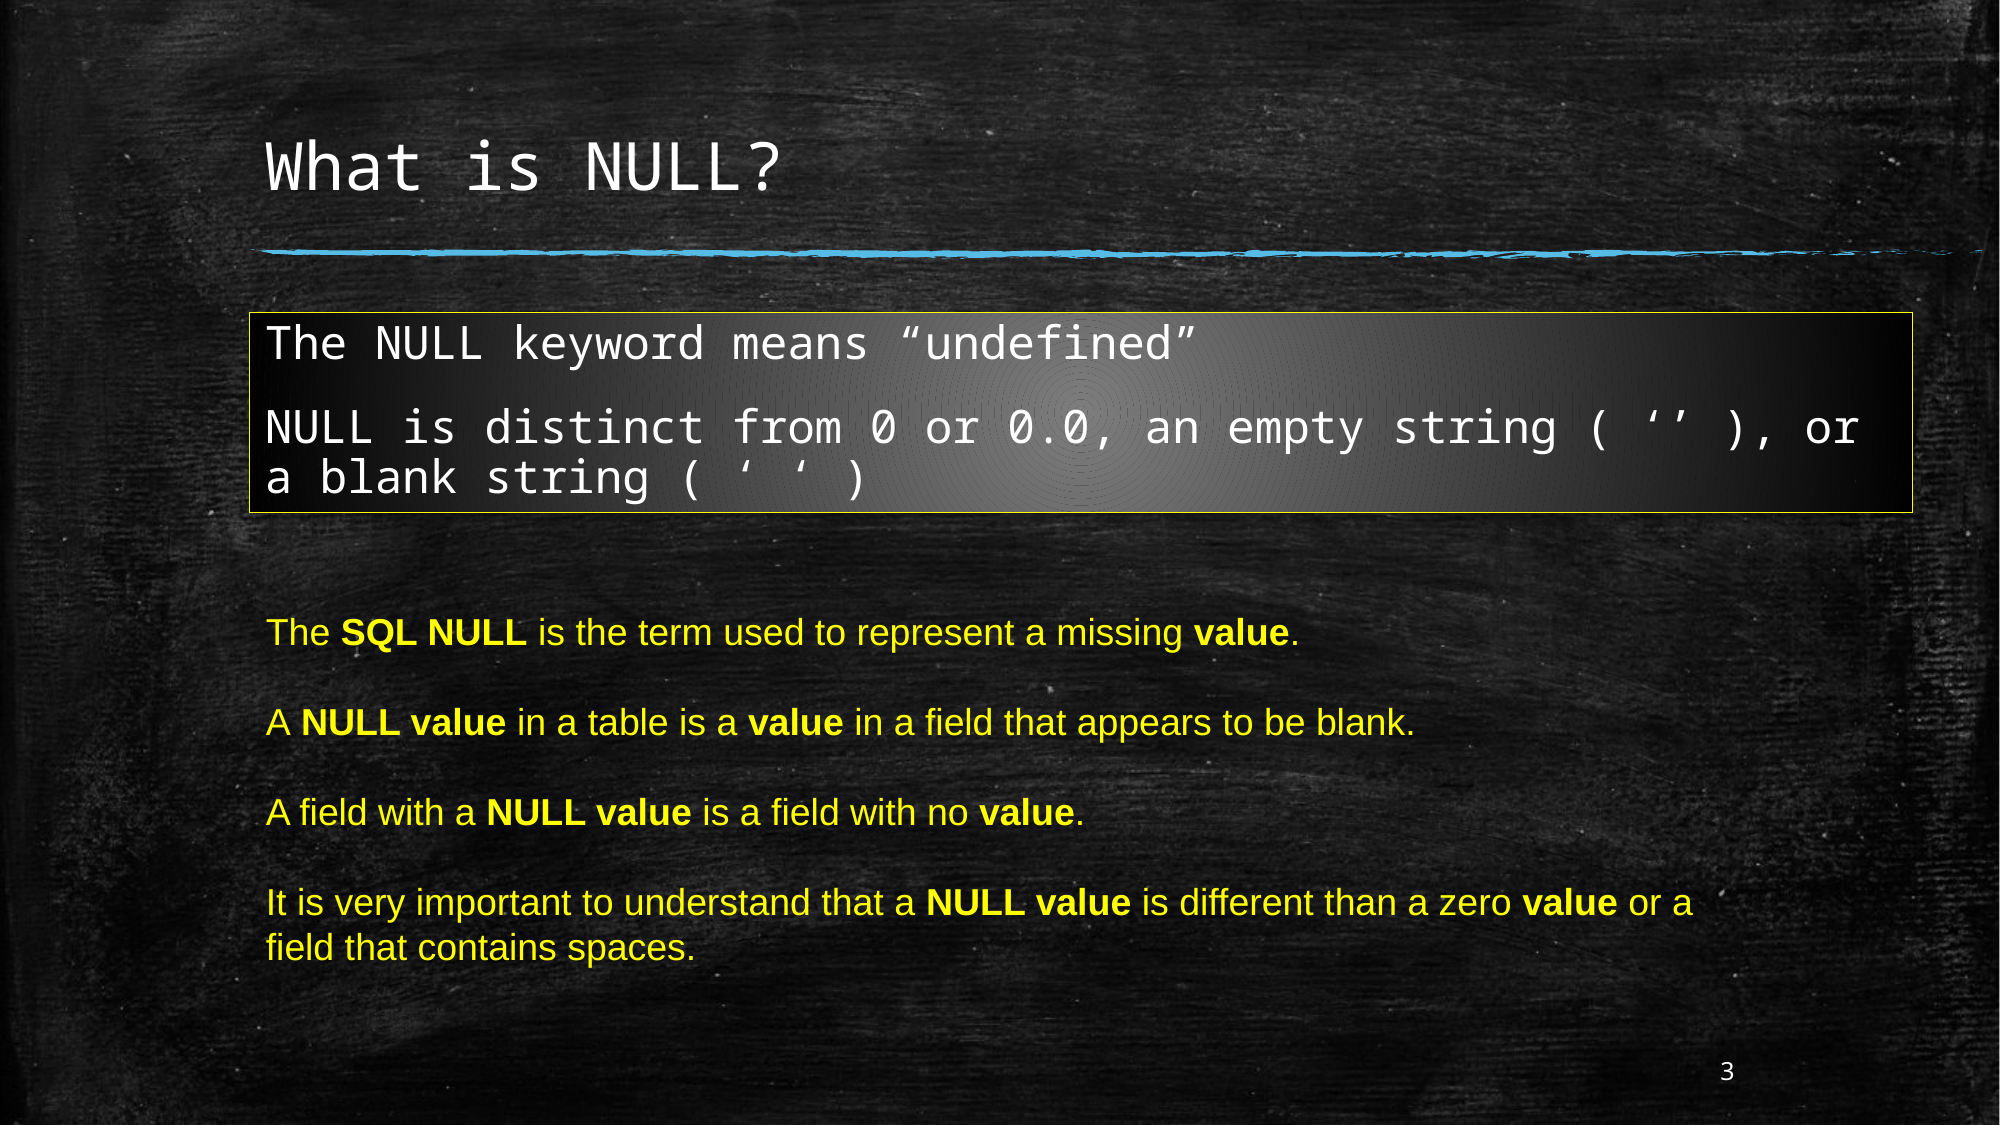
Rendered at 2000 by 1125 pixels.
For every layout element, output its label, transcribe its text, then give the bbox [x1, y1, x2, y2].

slide_number 3 [1562, 1050, 1750, 1096]
text_box The SQL NULL is the term used to represent a missing value. A NULL value in a table is a value in a field that appears to be blank. A field with a NULL value is a field with no value. It is very important to understand that a NULL value is different than a zero value or a field that contains spaces. [250, 600, 1750, 976]
list The NULL keyword means “undefined” NULL is distinct from 0 or 0.0, an empty string ( ‘’ ), or a blank string ( ‘ ‘ ) [249, 312, 1913, 513]
title What is NULL? [249, 45, 1750, 213]
